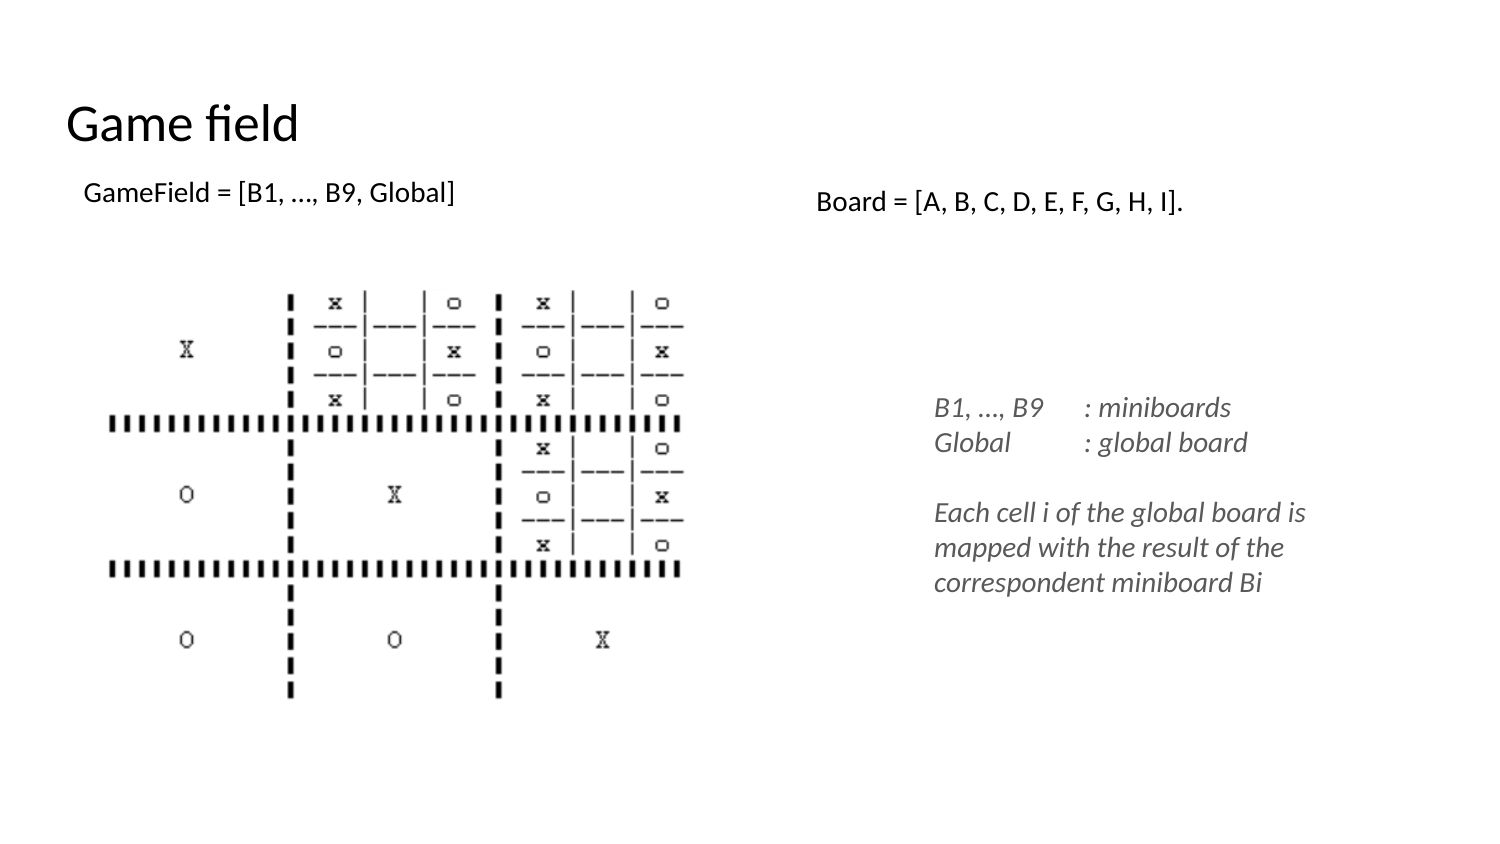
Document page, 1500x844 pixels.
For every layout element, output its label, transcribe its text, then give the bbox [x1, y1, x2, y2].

text_box GameField = [B1, …, B9, Global] [68, 157, 538, 223]
title Game field [51, 72, 1449, 167]
picture [92, 288, 691, 701]
text_box Board = [A, B, C, D, E, F, G, H, I]. [801, 166, 1366, 232]
text_box B1, …, B9 : miniboards Global : global board Each cell i of the global board is mapped with the result of the correspondent miniboard Bi [801, 373, 1351, 614]
